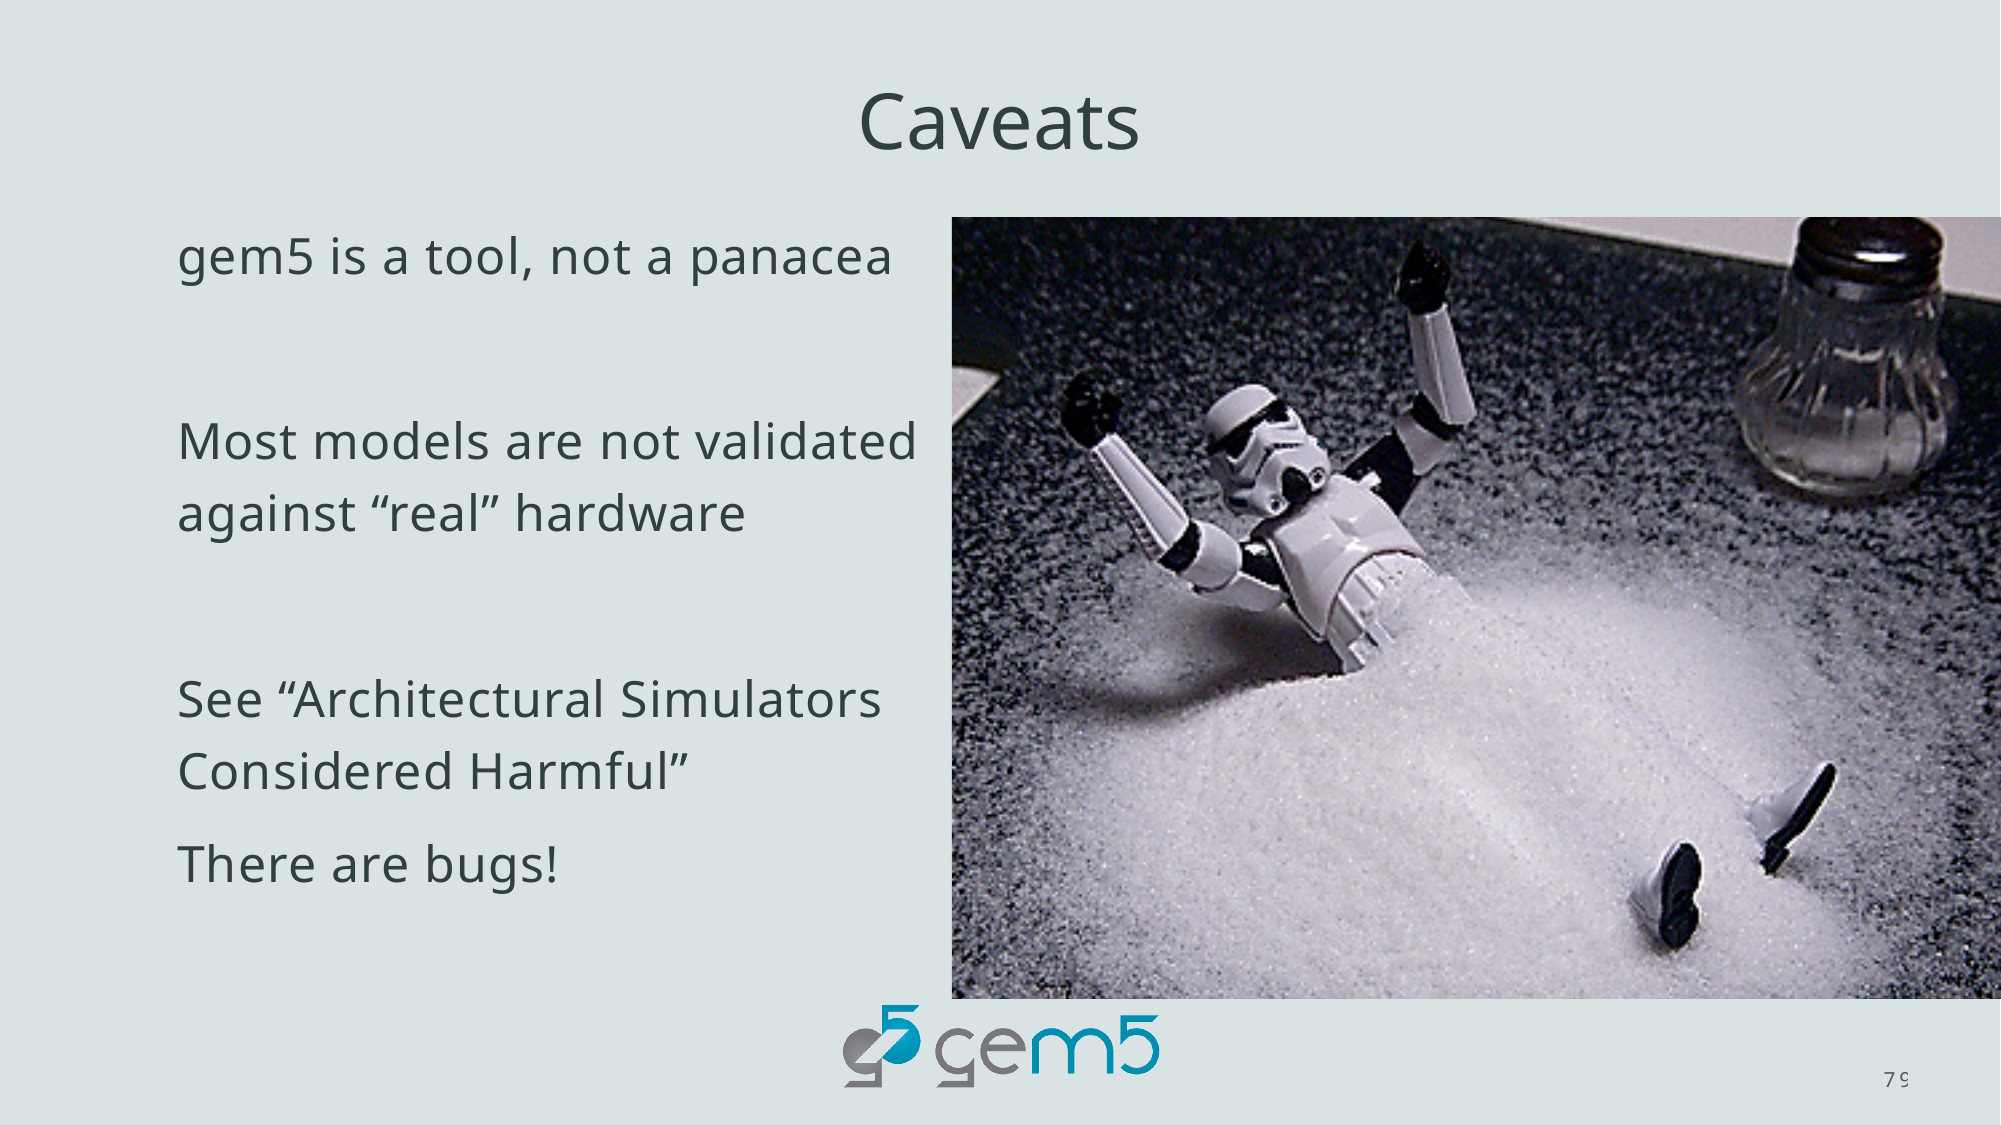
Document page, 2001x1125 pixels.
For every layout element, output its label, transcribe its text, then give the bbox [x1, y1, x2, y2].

slide_number 79 [1637, 1042, 1927, 1119]
title Caveats [162, 64, 1838, 173]
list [951, 217, 2000, 999]
picture [808, 965, 1192, 1120]
list gem5 is a tool, not a panacea Most models are not validated against “real” hardware See “Architectural Simulators Considered Harmful” There are bugs! [162, 204, 971, 948]
